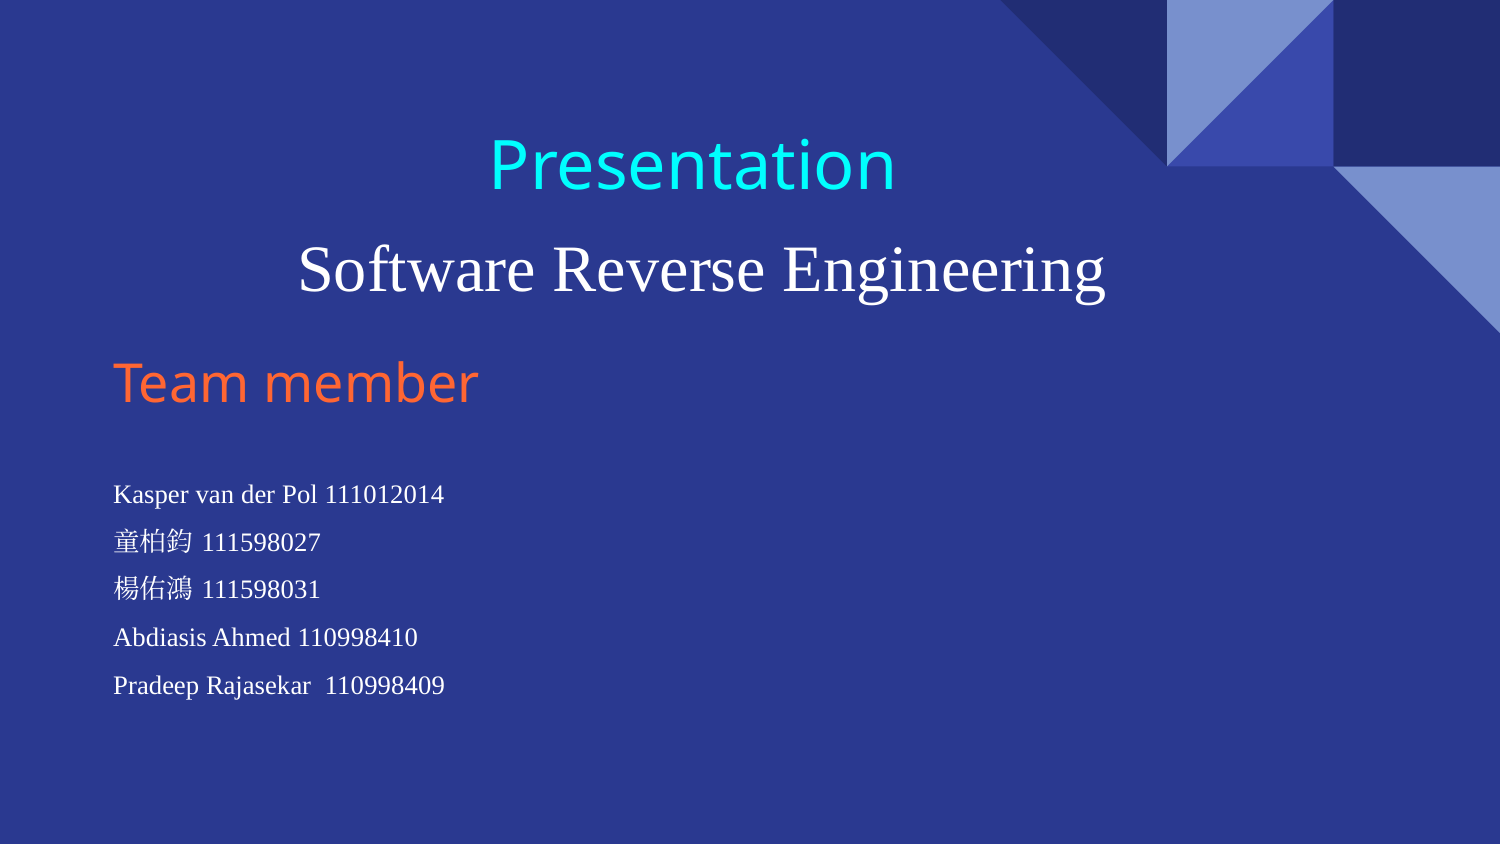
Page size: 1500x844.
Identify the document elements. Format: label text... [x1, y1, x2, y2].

title Team member [98, 356, 1447, 429]
subtitle Kasper van der Pol 111012014 童柏鈞 111598027 楊佑鴻 111598031 Abdiasis Ahmed 110998410 Pradeep Rajasekar 110998409 [98, 445, 1447, 723]
text_box Presentation [438, 106, 931, 210]
text_box Software Reverse Engineering [139, 210, 1266, 320]
